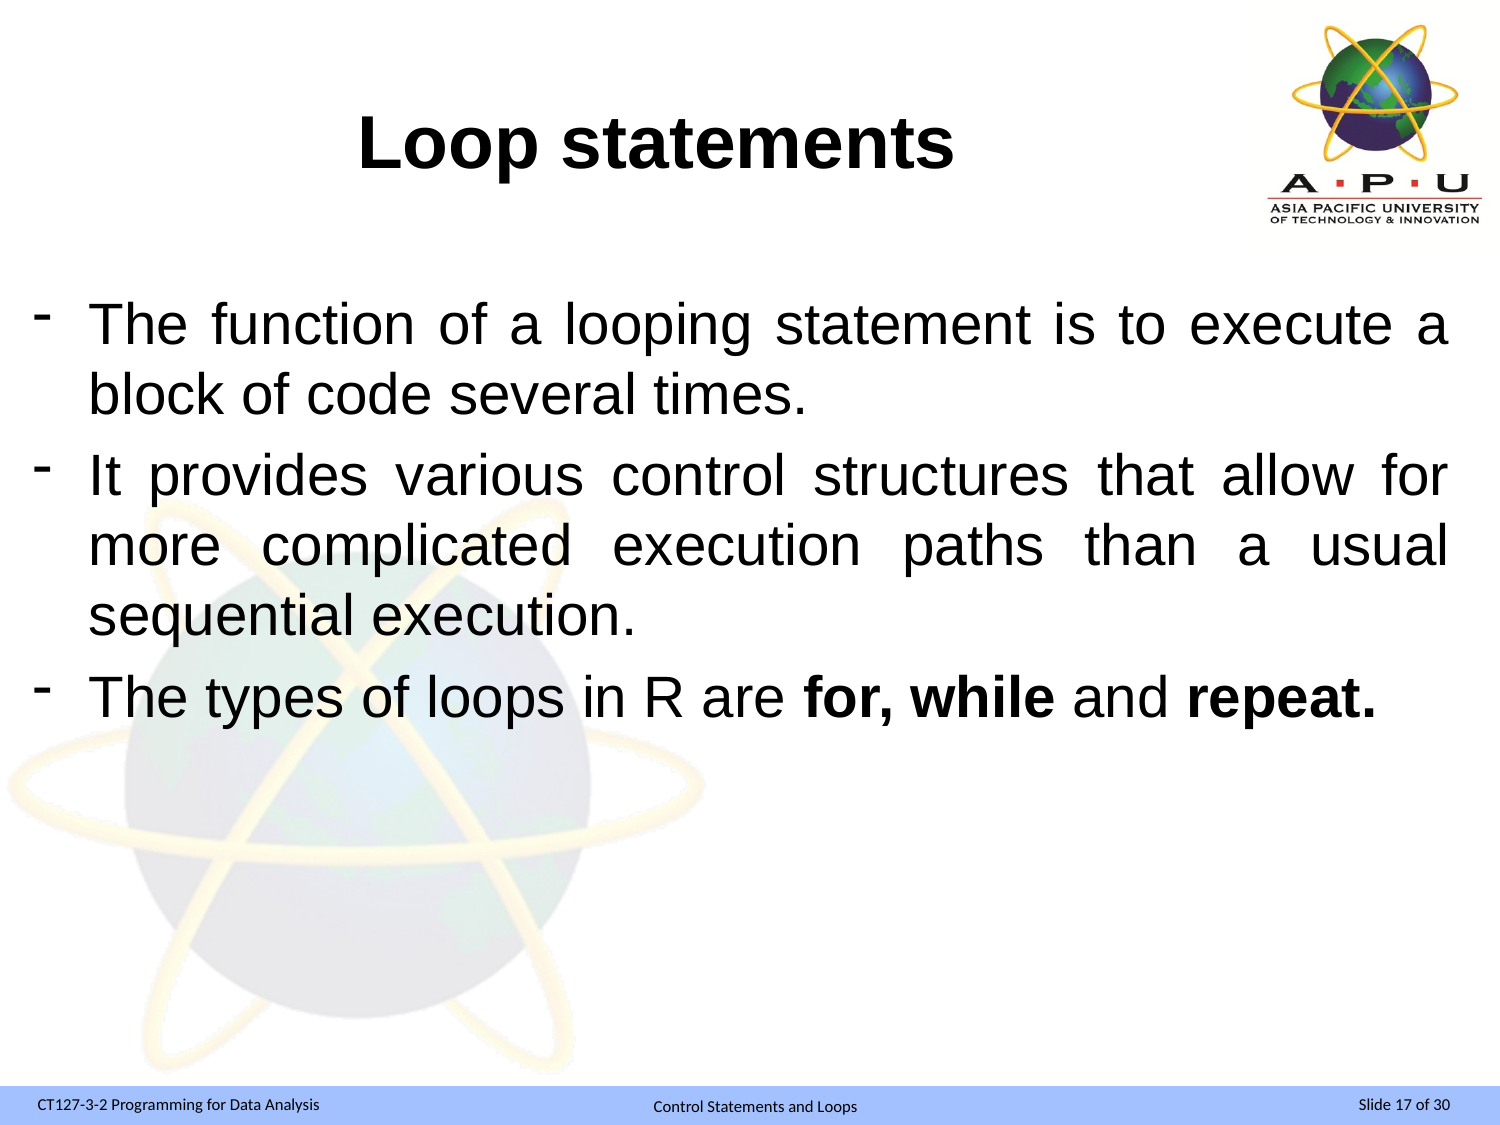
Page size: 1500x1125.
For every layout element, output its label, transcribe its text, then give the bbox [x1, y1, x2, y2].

picture [1251, 0, 1500, 249]
title Loop statements [79, 45, 1235, 233]
list The function of a looping statement is to execute a block of code several times. It provides various control structures that allow for more complicated execution paths than a usual sequential execution. The types of loops in R are for, while and repeat. [17, 278, 1467, 1021]
